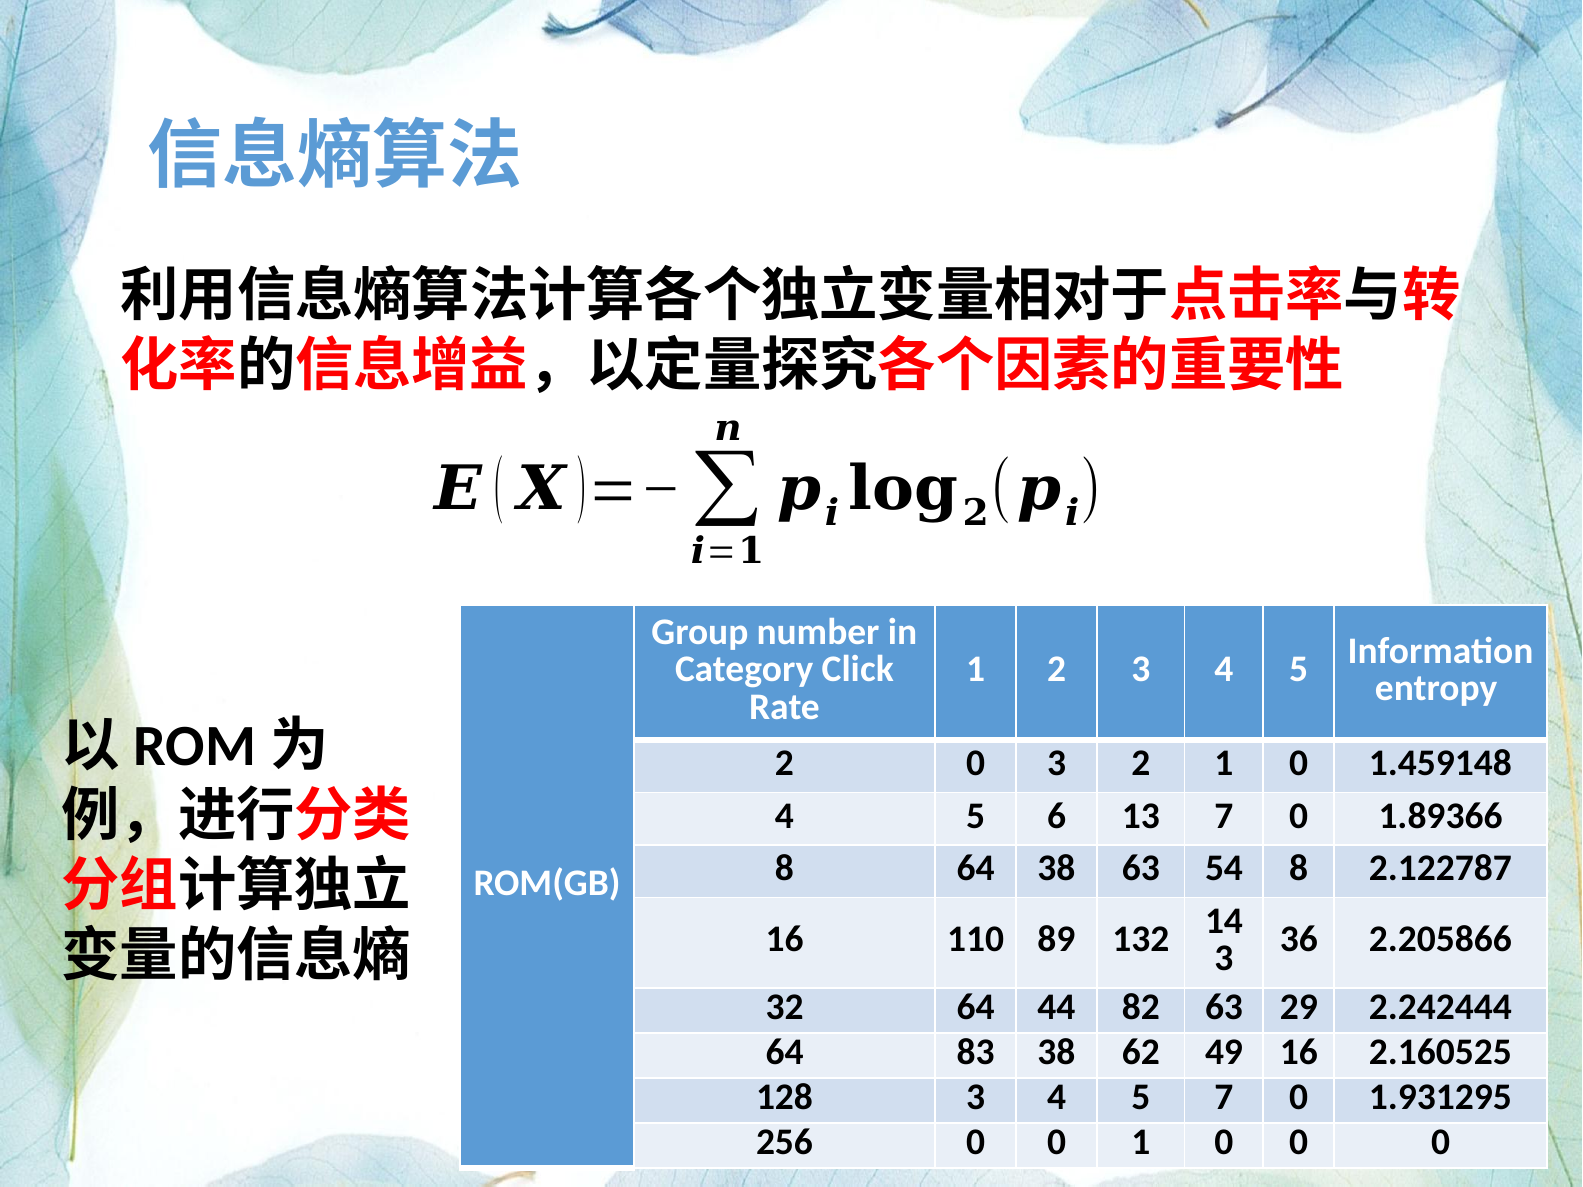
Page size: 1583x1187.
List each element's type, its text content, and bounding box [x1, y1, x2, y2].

table_cell 0 [1335, 1124, 1546, 1167]
table_cell 64 [635, 1034, 934, 1077]
table_cell 54 [1185, 846, 1262, 897]
text_box 信息熵算法 [132, 53, 664, 204]
table_cell 0 [1264, 743, 1333, 792]
table_cell 1.89366 [1335, 793, 1546, 844]
table_cell 8 [635, 846, 934, 897]
table_cell 82 [1098, 989, 1184, 1032]
table_cell 0 [936, 1124, 1015, 1167]
table_cell 4 [1017, 1079, 1096, 1122]
table_cell 5 [936, 793, 1015, 844]
table_cell 0 [1017, 1124, 1096, 1167]
table_header 2 [1017, 606, 1096, 737]
table_cell 1.931295 [1335, 1079, 1546, 1122]
picture [0, 0, 1582, 1187]
text_box 以ROM为例，进行分类分组计算独立变量的信息熵 [46, 699, 457, 995]
table_cell 2.160525 [1335, 1034, 1546, 1077]
table_cell 64 [936, 989, 1015, 1032]
table_cell 38 [1017, 846, 1096, 897]
table_cell 16 [1264, 1034, 1333, 1077]
table_cell 7 [1185, 793, 1262, 844]
table_cell 3 [936, 1079, 1015, 1122]
table_cell 13 [1098, 793, 1184, 844]
table_header 1 [936, 606, 1015, 737]
table_cell 132 [1098, 898, 1184, 987]
table_cell 0 [1264, 1079, 1333, 1122]
table_cell 16 [635, 898, 934, 987]
table_cell 2.242444 [1335, 989, 1546, 1032]
table_cell 1 [1185, 743, 1262, 792]
table_header 5 [1264, 606, 1333, 737]
table_cell 256 [635, 1124, 934, 1167]
table_cell 44 [1017, 989, 1096, 1032]
table_cell 2.122787 [1335, 846, 1546, 897]
table_cell 2 [1098, 743, 1184, 792]
table_cell 3 [1017, 743, 1096, 792]
table_cell 2.205866 [1335, 898, 1546, 987]
table_cell 89 [1017, 898, 1096, 987]
table_header Group number in Category Click Rate [635, 606, 934, 737]
table_cell 2 [635, 743, 934, 792]
table_header 4 [1185, 606, 1262, 737]
table_cell 38 [1017, 1034, 1096, 1077]
table_cell 0 [1185, 1124, 1262, 1167]
table_cell 63 [1098, 846, 1184, 897]
table_cell 29 [1264, 989, 1333, 1032]
table_cell 6 [1017, 793, 1096, 844]
table_cell 4 [635, 793, 934, 844]
table_header ROM(GB) [461, 606, 633, 1165]
table_cell 128 [635, 1079, 934, 1122]
table_cell 32 [635, 989, 934, 1032]
table_cell 0 [1264, 1124, 1333, 1167]
table_cell 1.459148 [1335, 743, 1546, 792]
table_cell 36 [1264, 898, 1333, 987]
table_cell 110 [936, 898, 1015, 987]
table_cell 64 [936, 846, 1015, 897]
table_cell 49 [1185, 1034, 1262, 1077]
table_cell 83 [936, 1034, 1015, 1077]
table_header Information entropy [1335, 606, 1546, 737]
table_cell 1 [1098, 1124, 1184, 1167]
table_cell 62 [1098, 1034, 1184, 1077]
table_cell 8 [1264, 846, 1333, 897]
table_header 3 [1098, 606, 1184, 737]
table_cell 0 [936, 743, 1015, 792]
text_box 利用信息熵算法计算各个独立变量相对于点击率与转化率的信息增益，以定量探究各个因素的重要性 [105, 249, 1512, 405]
table_cell 143 [1185, 898, 1262, 987]
table_cell 63 [1185, 989, 1262, 1032]
table_cell 5 [1098, 1079, 1184, 1122]
table_cell 7 [1185, 1079, 1262, 1122]
table_cell 0 [1264, 793, 1333, 844]
